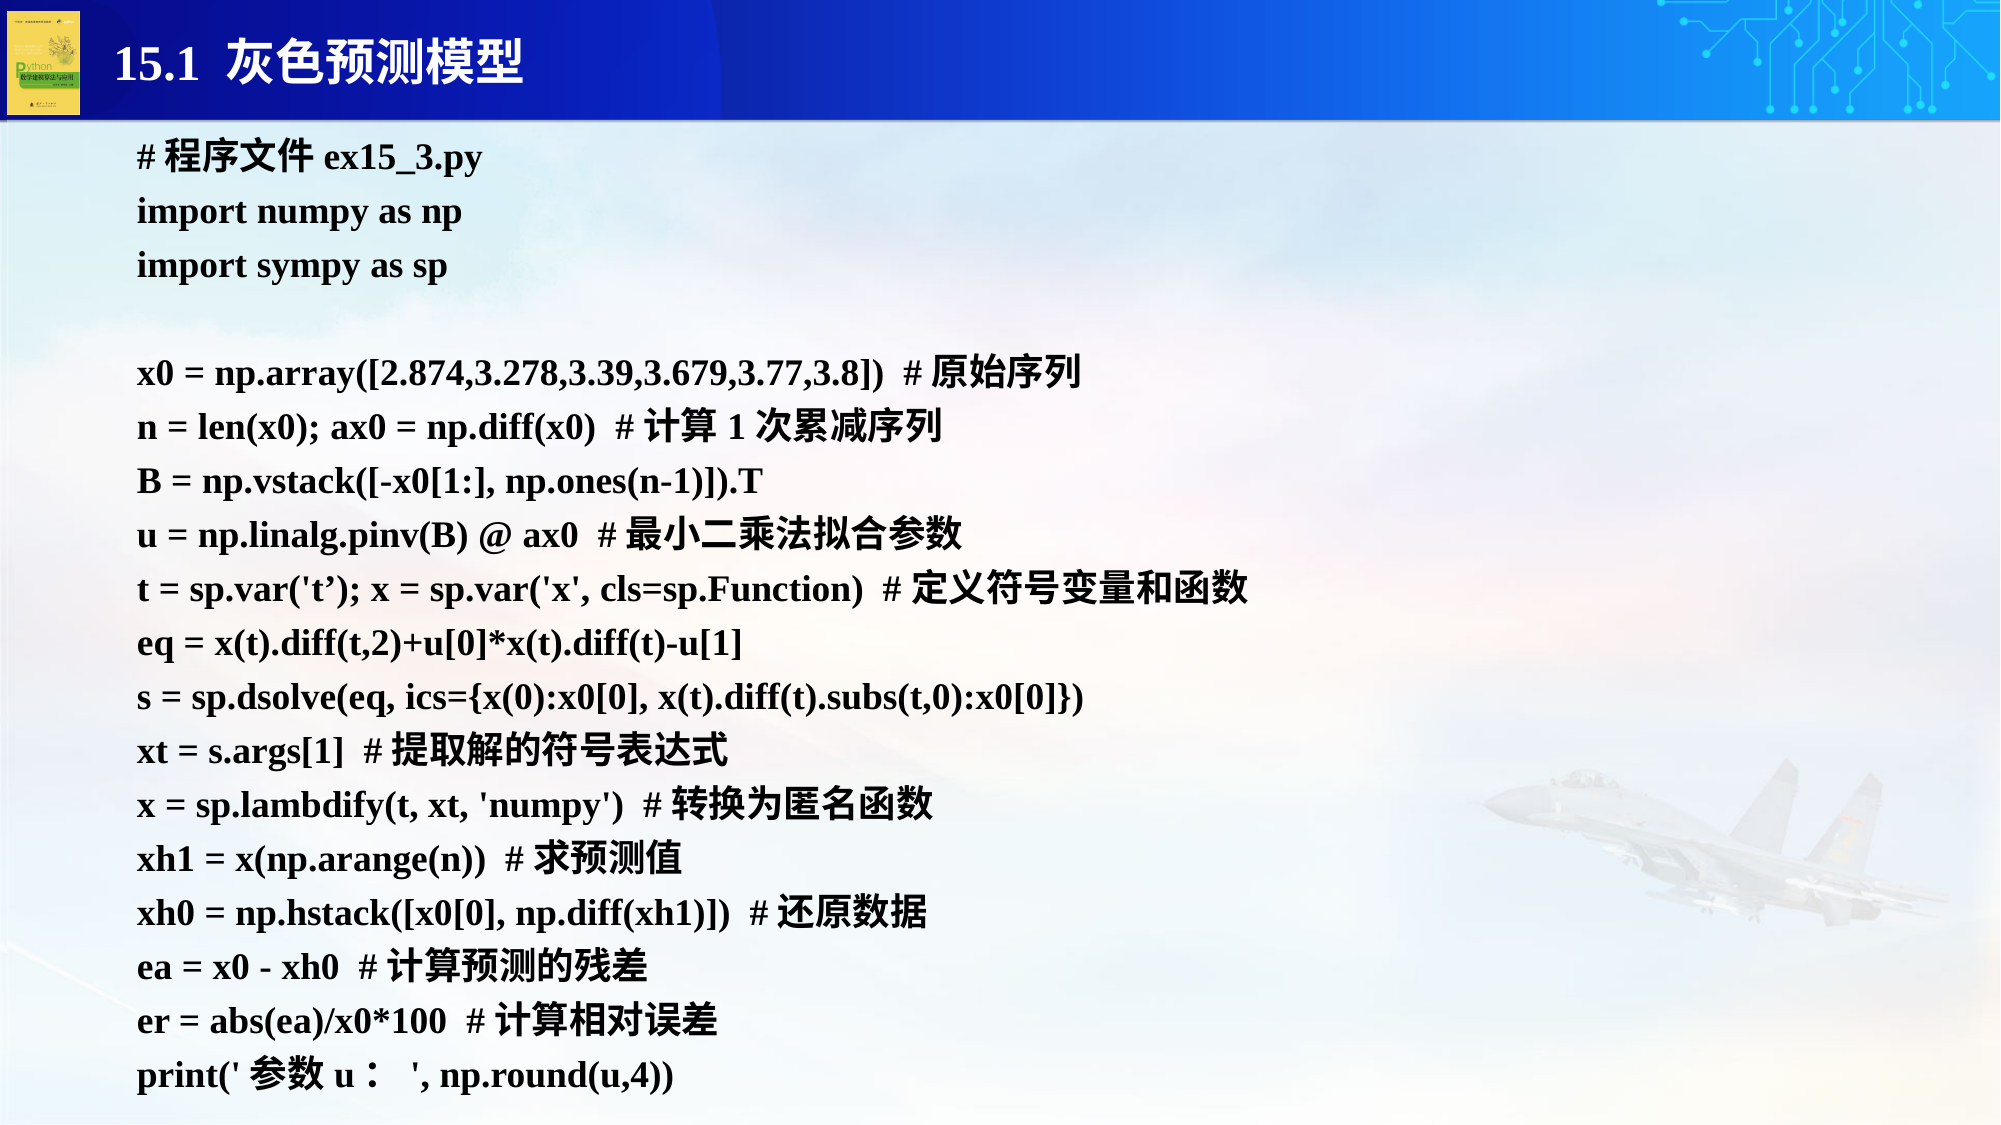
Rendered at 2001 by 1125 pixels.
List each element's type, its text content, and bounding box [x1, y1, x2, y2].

picture [0, 0, 2001, 1125]
list #程序文件ex15_3.py import numpy as np import sympy as sp x0 = np.array([2.874,3.278,3.39,3.679,3.77,3.8]) #原始序列 n = len(x0); ax0 = np.diff(x0) #计算1次累减序列 B = np.vstack([-x0[1:], np.ones(n-1)]).T u = np.linalg.pinv(B) @ ax0 #最小二乘法拟合参数 t = sp.var('t’); x = sp.var('x', cls=sp.Function) #定义符号变量和函数 eq = x(t).diff(t,2)+u[0]*x(t).diff(t)-u[1] s = sp.dsolve(eq, ics={x(0):x0[0], x(t).diff(t).subs(t,0):x0[0]}) xt = s.args[1] #提取解的符号表达式 x = sp.lambdify(t, xt, 'numpy') #转换为匿名函数 xh1 = x(np.arange(n)) #求预测值 xh0 = np.hstack([x0[0], np.diff(xh1)]) #还原数据 ea = x0 - xh0 #计算预测的残差 er = abs(ea)/x0*100 #计算相对误差 print('参数u：', np.round(u,4)) [78, 115, 1922, 1010]
